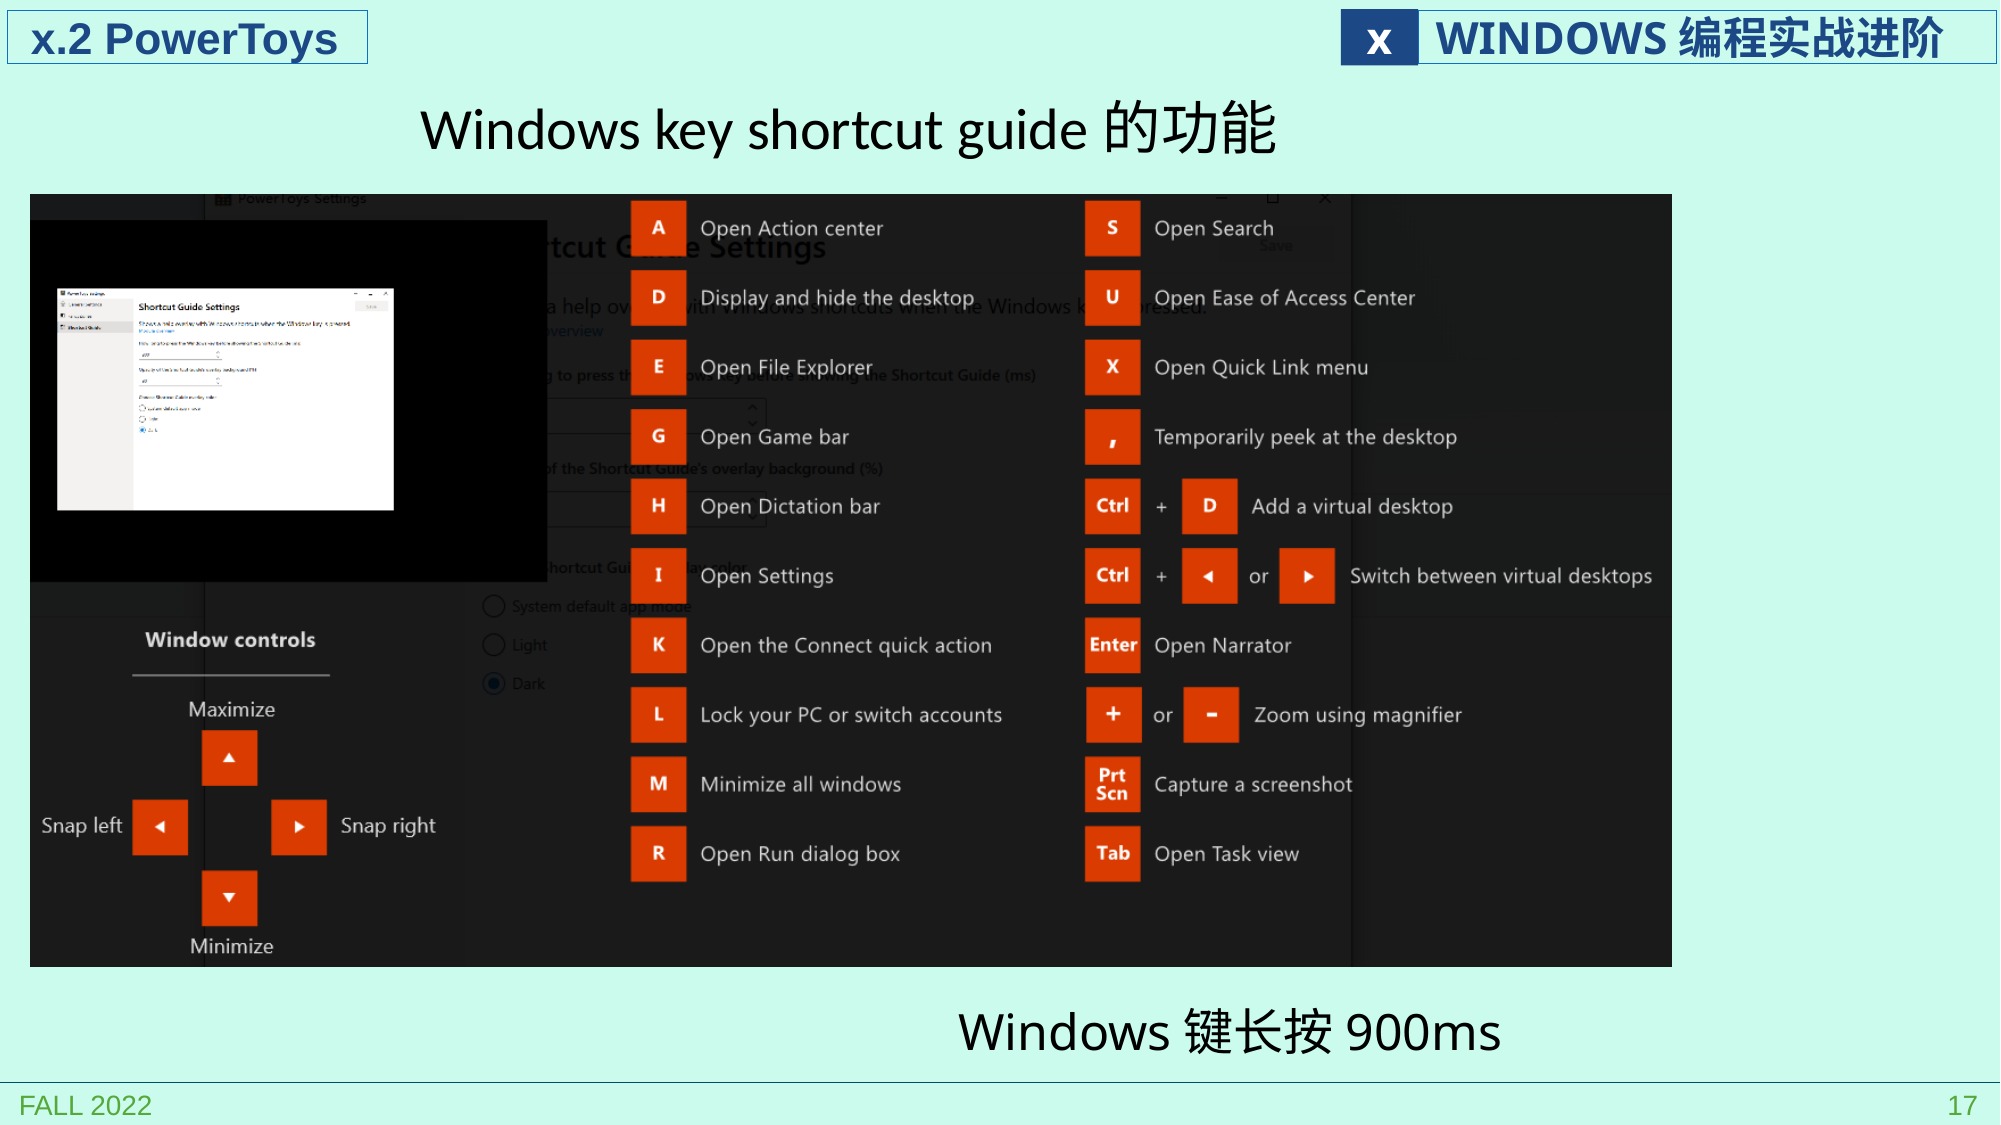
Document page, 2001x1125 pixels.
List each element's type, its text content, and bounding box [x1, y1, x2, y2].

list Windows键长按900ms [933, 995, 1817, 1125]
picture [30, 194, 1672, 967]
title Windows key shortcut guide的功能 [333, 44, 1365, 190]
